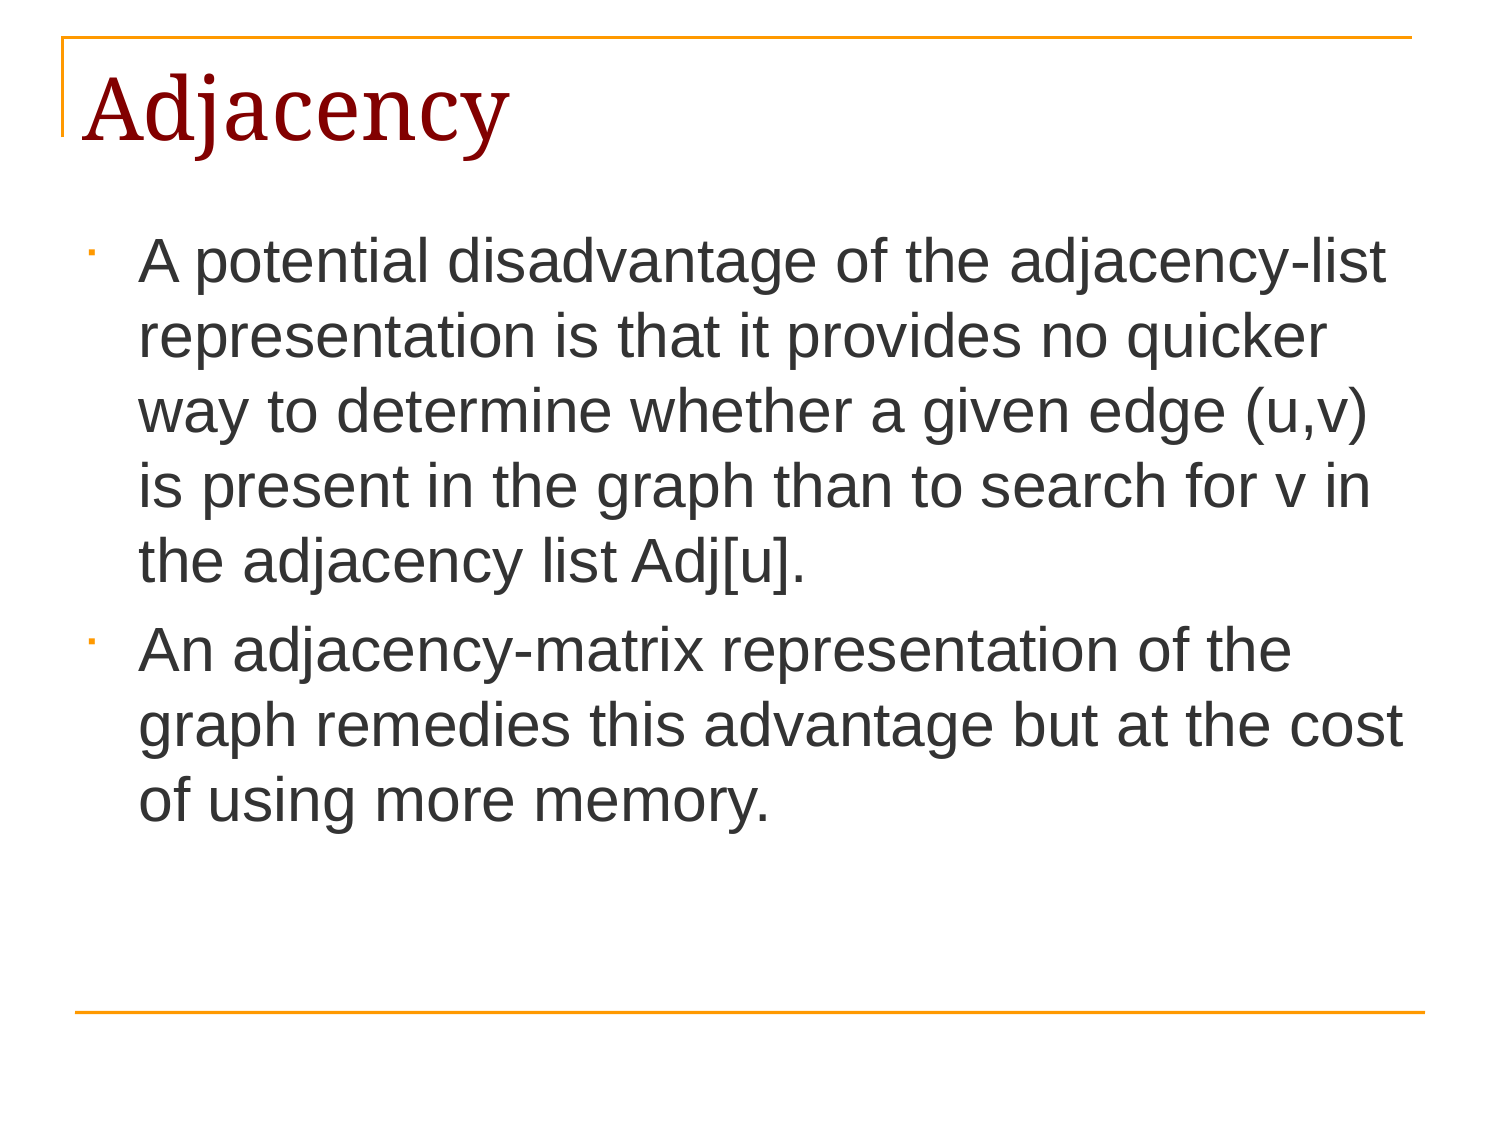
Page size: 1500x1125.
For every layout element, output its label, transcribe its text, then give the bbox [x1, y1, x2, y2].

title Adjacency [74, 45, 1426, 201]
list A potential disadvantage of the adjacency-list representation is that it provides no quicker way to determine whether a given edge (u,v) is present in the graph than to search for v in the adjacency list Adj[u]. An adjacency-matrix representation of the graph remedies this advantage but at the cost of using more memory. [74, 211, 1426, 994]
